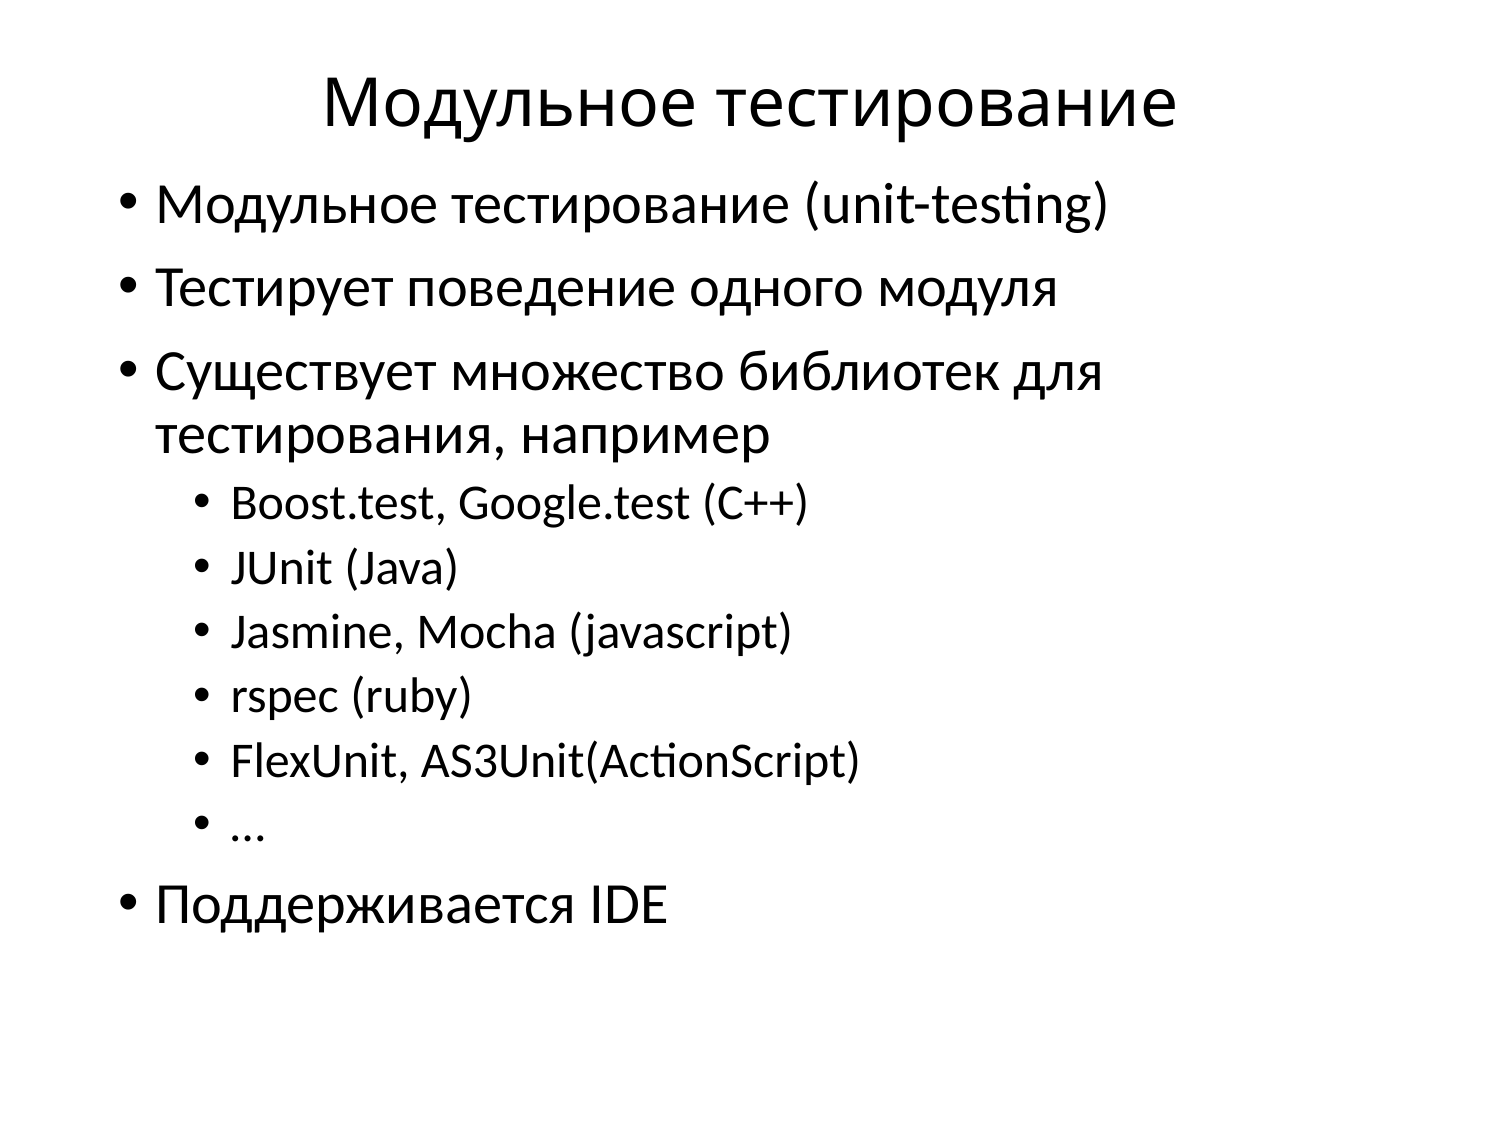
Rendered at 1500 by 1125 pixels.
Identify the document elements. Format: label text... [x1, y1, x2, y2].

list Модульное тестирование (unit-testing) Тестирует поведение одного модуля Существует множество библиотек для тестирования, например Boost.test, Google.test (C++) JUnit (Java) Jasmine, Mocha (javascript) rspec (ruby) FlexUnit, AS3Unit(ActionScript) … Поддерживается IDE [103, 165, 1397, 1014]
title Модульное тестирование [103, 59, 1397, 149]
